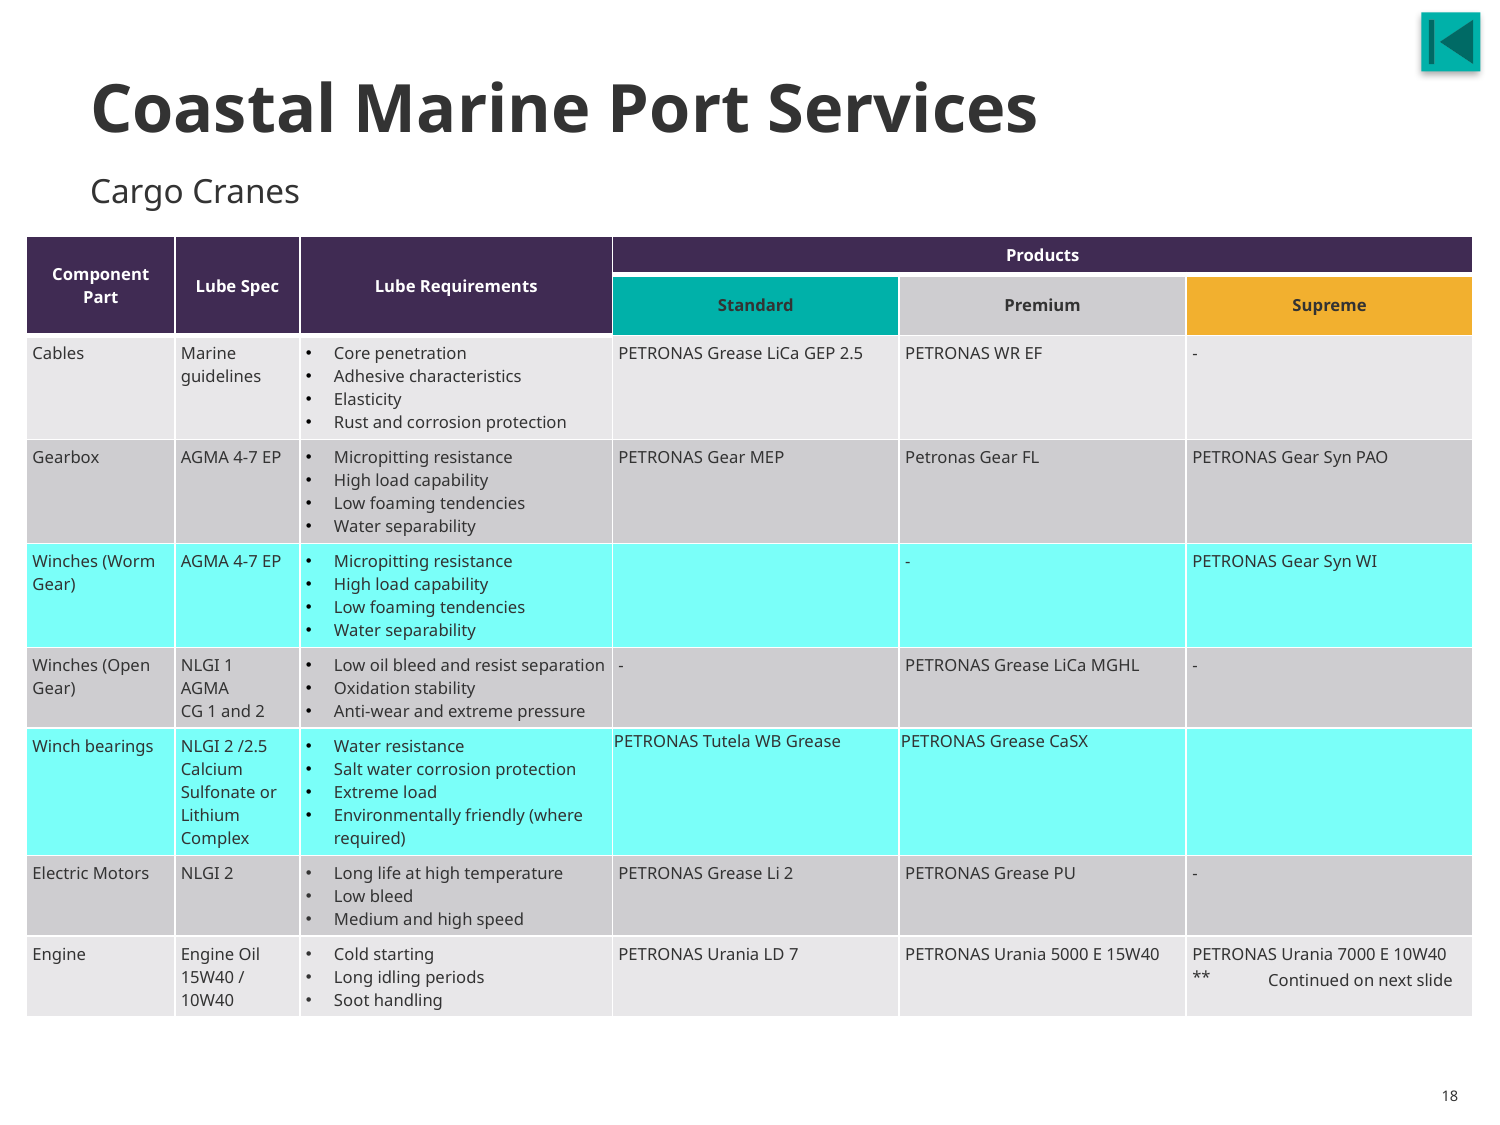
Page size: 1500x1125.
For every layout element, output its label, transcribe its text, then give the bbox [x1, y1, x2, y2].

table_cell PETRONAS Tutela WB Grease [613, 729, 898, 855]
table_cell Premium [900, 277, 1185, 335]
table_cell NLGI 2 /2.5 Calcium Sulfonate or Lithium Complex [176, 729, 299, 855]
table_cell - [1187, 856, 1472, 935]
table_header Products [613, 237, 1472, 272]
table_cell Micropitting resistance High load capability Low foaming tendencies Water separability [301, 544, 612, 647]
table_cell PETRONAS WR EF [900, 336, 1185, 439]
table_cell PETRONAS Gear Syn PAO [1187, 440, 1472, 543]
table_cell PETRONAS Urania 7000 E 10W40 ** [1187, 937, 1472, 1016]
table_cell Cables [27, 338, 174, 439]
list Cargo Cranes [75, 162, 1425, 235]
table_cell - [613, 648, 898, 727]
table_cell Long life at high temperature Low bleed Medium and high speed [301, 856, 612, 935]
table_cell Winch bearings [27, 729, 174, 855]
table_cell PETRONAS Grease CaSX [900, 729, 1185, 855]
table_cell PETRONAS Urania LD 7 [613, 937, 898, 1016]
table_cell Winches (Open Gear) [27, 648, 174, 727]
table_cell Micropitting resistance High load capability Low foaming tendencies Water separability [301, 440, 612, 543]
table_cell NLGI 2 [176, 856, 299, 935]
table_header Lube Spec [176, 237, 299, 333]
table_cell Electric Motors [27, 856, 174, 935]
table_cell Water resistance Salt water corrosion protection Extreme load Environmentally friendly (where required) [301, 729, 612, 855]
table_cell Standard [613, 277, 898, 335]
table_cell PETRONAS Urania 5000 E 15W40 [900, 937, 1185, 1016]
table_cell Low oil bleed and resist separation Oxidation stability Anti-wear and extreme pressure [301, 648, 612, 727]
text_box Continued on next slide [1187, 962, 1468, 998]
table_cell Gearbox [27, 440, 174, 543]
table_cell Cold starting Long idling periods Soot handling [301, 937, 612, 1016]
table_cell [1187, 729, 1472, 855]
table_header Lube Requirements [301, 237, 612, 333]
table_cell - [1187, 648, 1472, 727]
table_cell PETRONAS Grease LiCa GEP 2.5 [613, 336, 898, 439]
table_cell AGMA 4-7 EP [176, 440, 299, 543]
table_cell - [1187, 336, 1472, 439]
table_header Component Part [27, 237, 174, 333]
table_cell PETRONAS Gear Syn WI [1187, 544, 1472, 647]
table_cell - [900, 544, 1185, 647]
table_cell Core penetration Adhesive characteristics Elasticity Rust and corrosion protection [301, 338, 612, 439]
table_cell PETRONAS Grease LiCa MGHL [900, 648, 1185, 727]
table_cell PETRONAS Grease Li 2 [613, 856, 898, 935]
text_box [1419, 10, 1483, 73]
table_cell PETRONAS Grease PU [900, 856, 1185, 935]
table_cell Engine [27, 937, 174, 1016]
table_cell Marine guidelines [176, 338, 299, 439]
table_cell NLGI 1 AGMA CG 1 and 2 [176, 648, 299, 727]
title Coastal Marine Port Services [75, 62, 1425, 150]
table_cell Winches (Worm Gear) [27, 544, 174, 647]
table_cell PETRONAS Gear MEP [613, 440, 898, 543]
table_cell Petronas Gear FL [900, 440, 1185, 543]
table_cell AGMA 4-7 EP [176, 544, 299, 647]
table_cell Engine Oil 15W40 / 10W40 [176, 937, 299, 1016]
table_cell [613, 544, 898, 647]
table_cell Supreme [1187, 277, 1472, 335]
